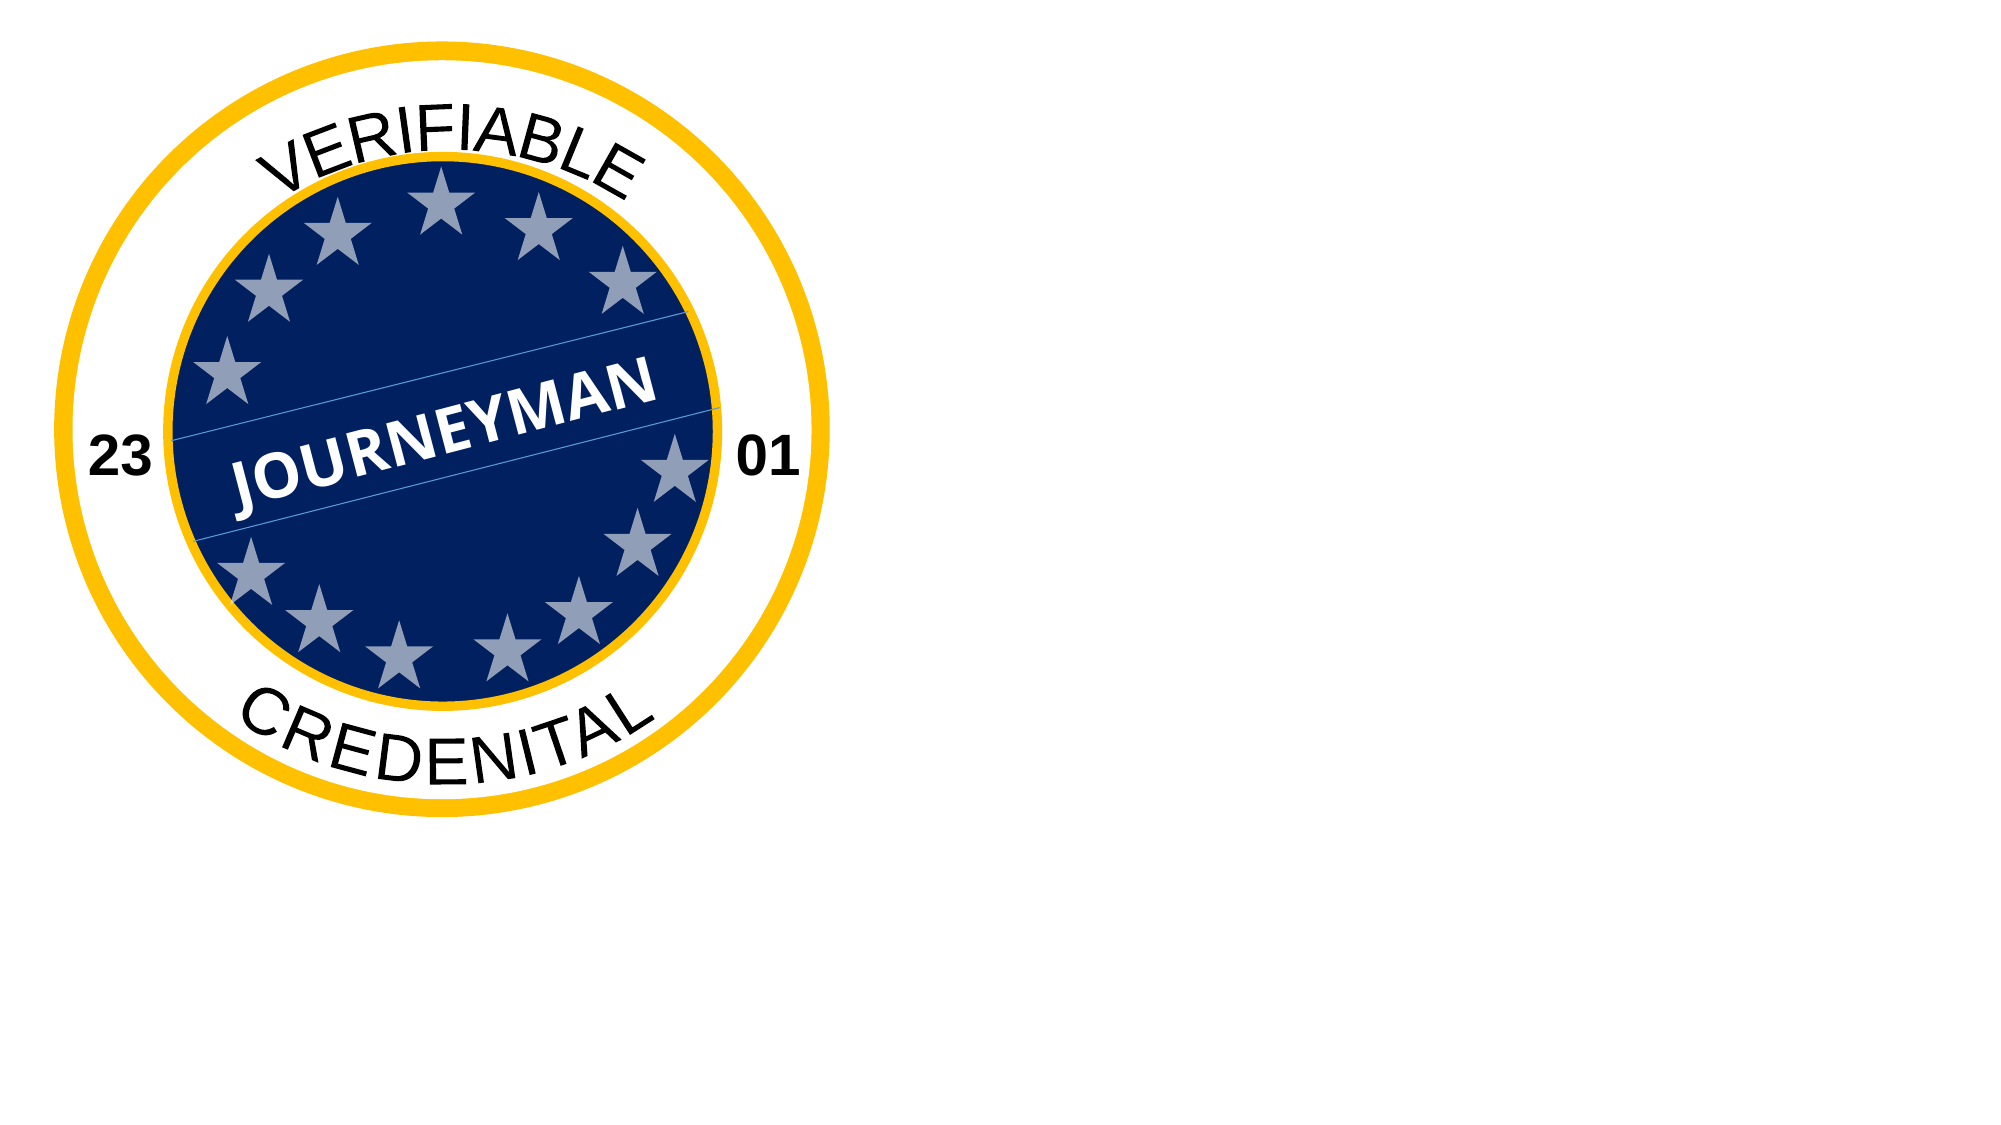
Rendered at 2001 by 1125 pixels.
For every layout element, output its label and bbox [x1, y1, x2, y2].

text_box [54, 41, 830, 818]
